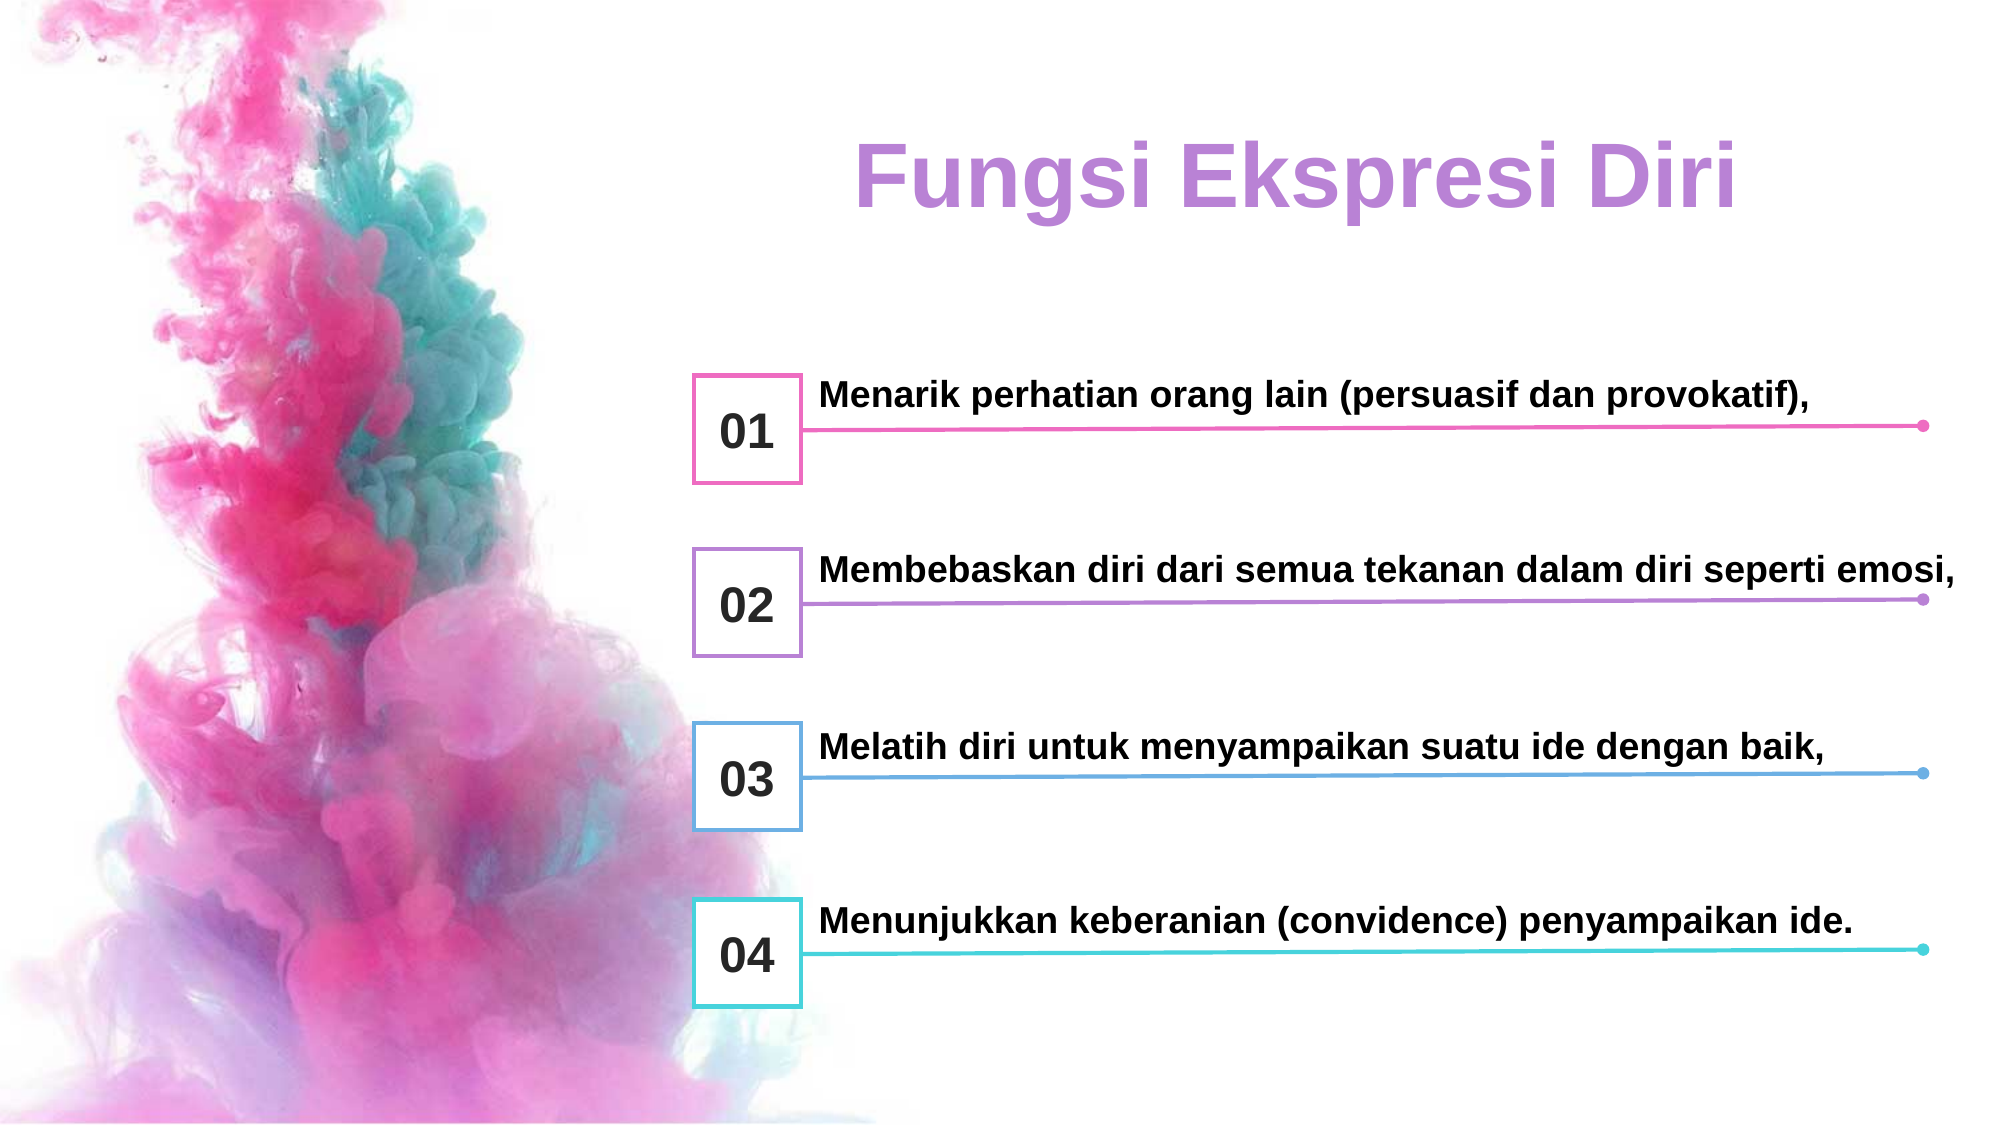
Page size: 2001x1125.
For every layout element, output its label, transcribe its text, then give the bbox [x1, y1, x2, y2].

text_box [693, 548, 802, 657]
text_box 02 [700, 565, 794, 641]
text_box Menunjukkan keberanian (convidence) penyampaikan ide. [801, 888, 1922, 949]
text_box 01 [700, 391, 794, 467]
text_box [801, 425, 1924, 431]
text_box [801, 949, 1924, 955]
text_box [693, 722, 802, 831]
picture [0, 0, 2001, 1125]
text_box [693, 375, 802, 484]
text_box Melatih diri untuk menyampaikan suatu ide dengan baik, [801, 714, 1928, 773]
text_box Fungsi Ekspresi Diri [627, 108, 1967, 234]
text_box 04 [700, 915, 794, 991]
text_box [693, 898, 802, 1007]
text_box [801, 599, 1924, 604]
text_box Membebaskan diri dari semua tekanan dalam diri seperti emosi, [801, 537, 2000, 598]
text_box Menarik perhatian orang lain (persuasif dan provokatif), [801, 362, 1961, 423]
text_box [801, 773, 1924, 778]
text_box 03 [700, 739, 794, 814]
